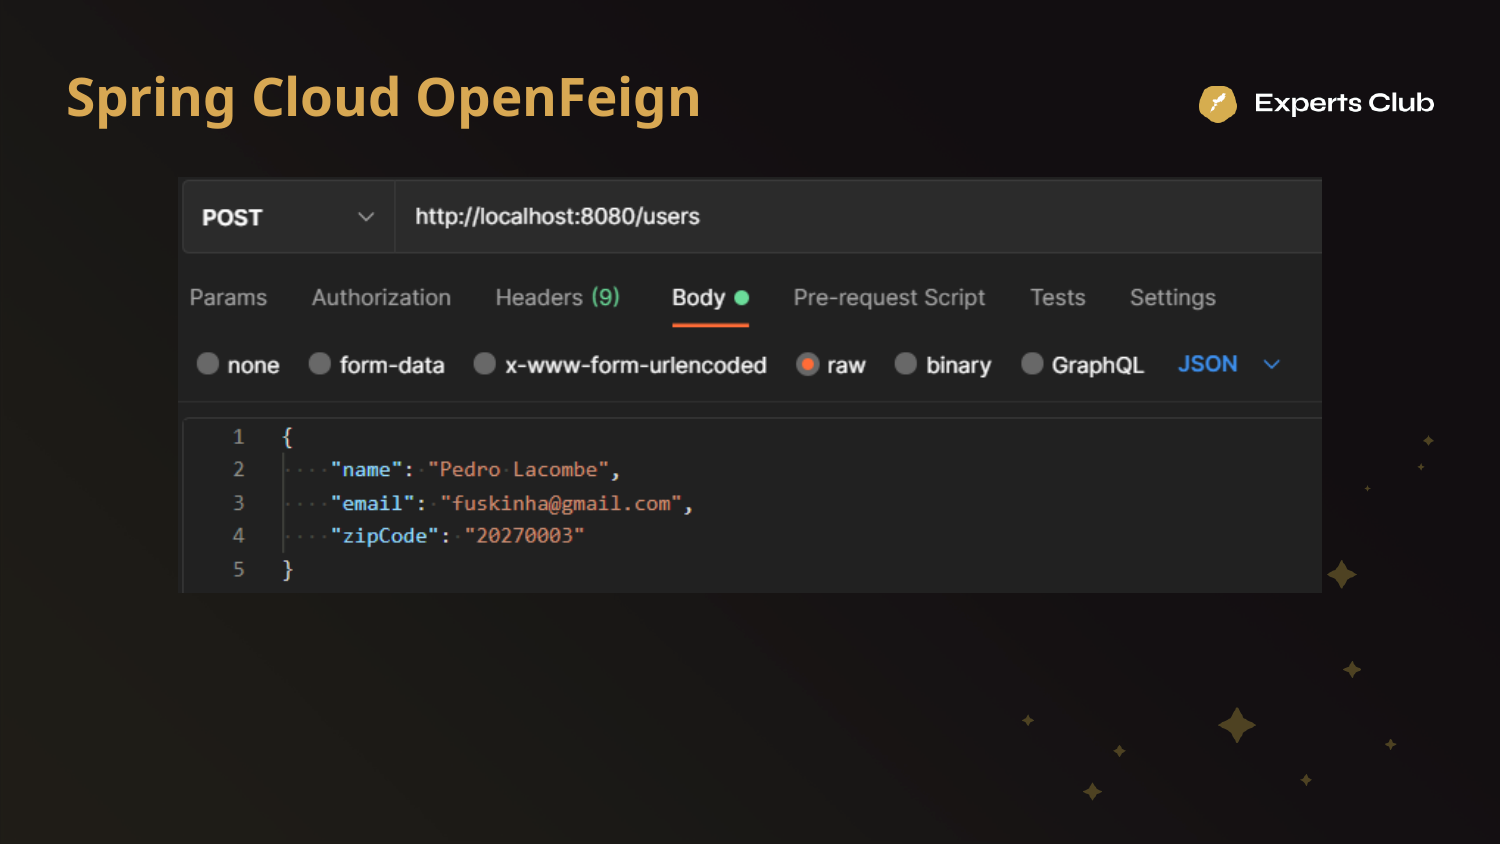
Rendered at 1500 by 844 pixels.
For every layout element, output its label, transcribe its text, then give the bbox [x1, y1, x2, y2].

title Spring Cloud OpenFeign [51, 48, 1449, 142]
picture [0, 0, 1500, 844]
